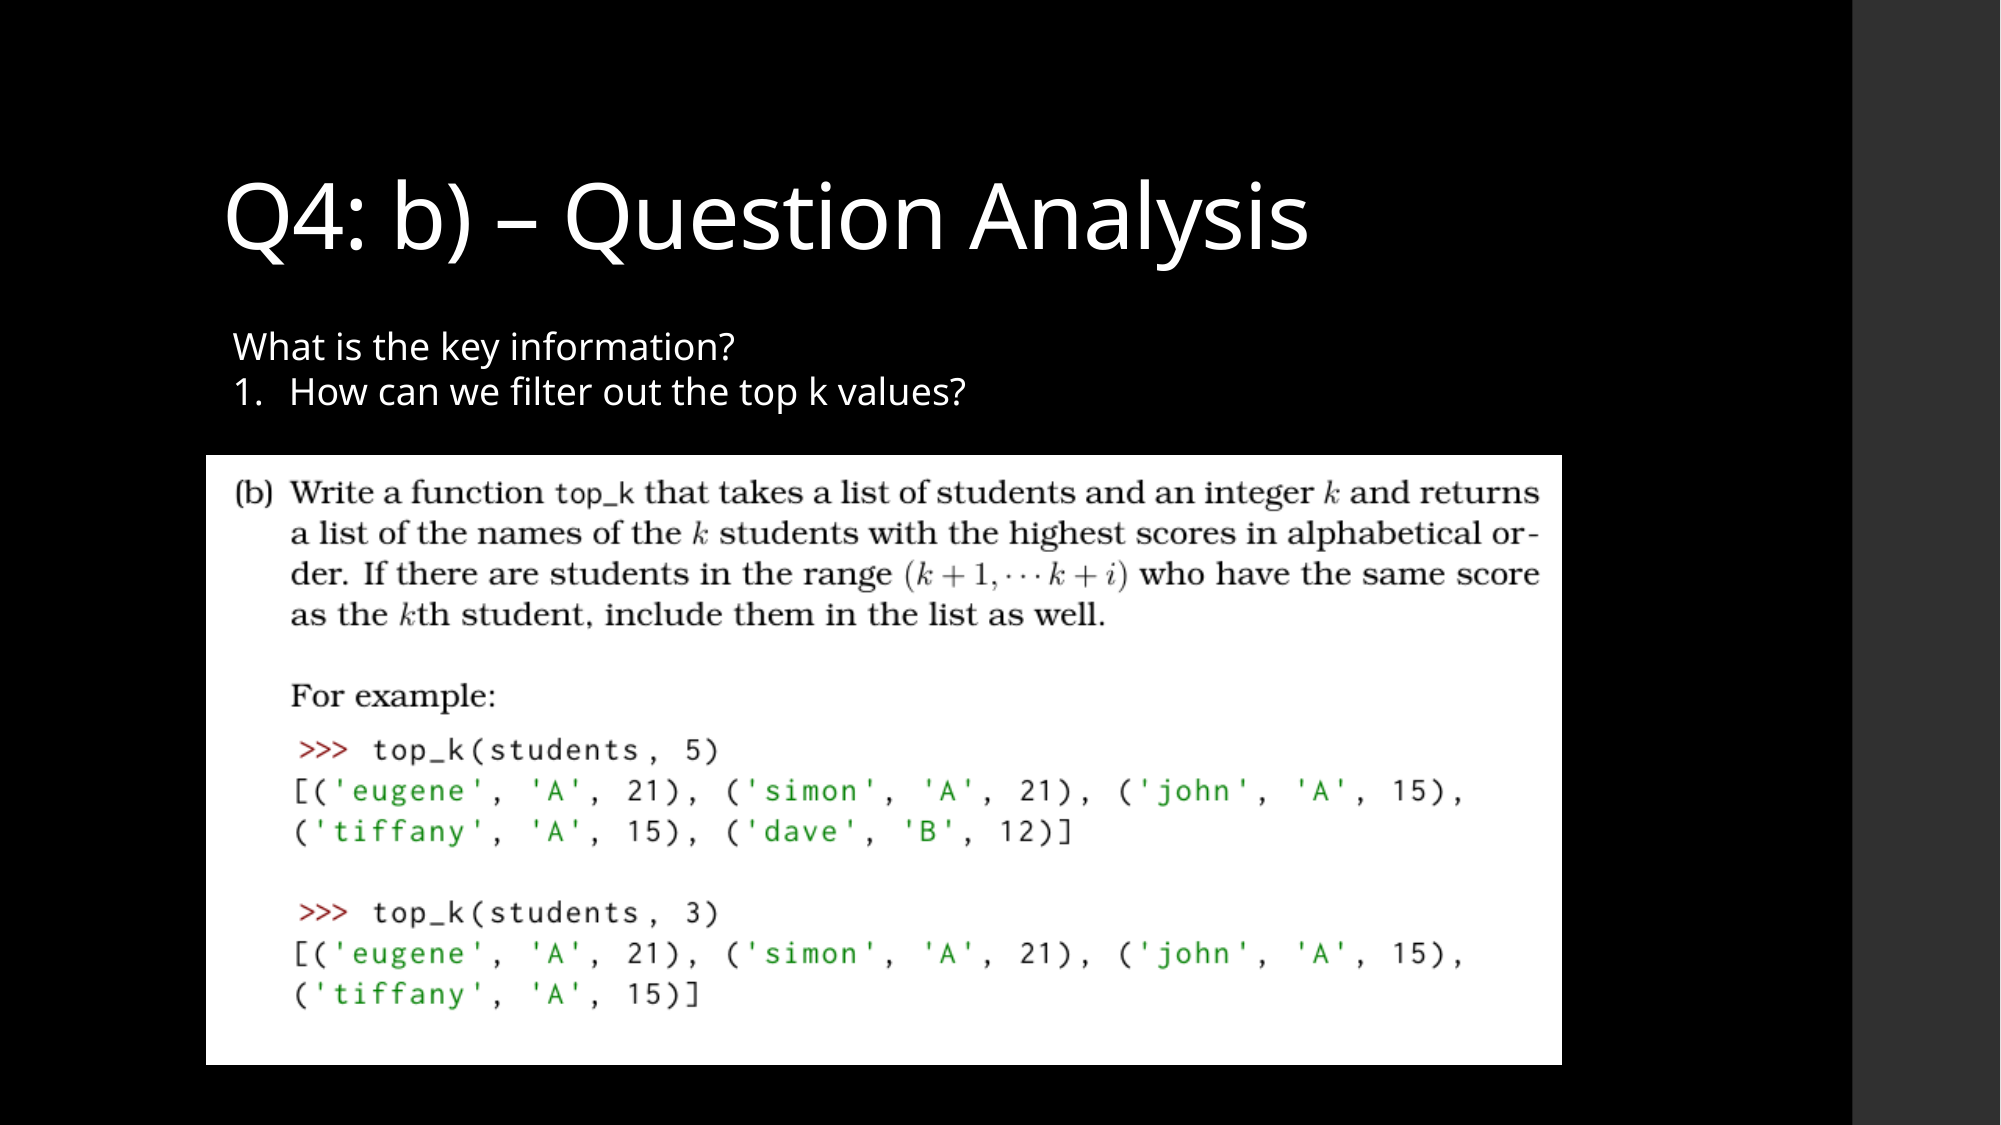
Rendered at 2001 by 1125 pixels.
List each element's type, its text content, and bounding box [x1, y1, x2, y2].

title Q4: b) – Question Analysis [206, 60, 1797, 278]
text_box What is the key information? How can we filter out the top k values? [217, 315, 982, 421]
picture [206, 455, 1563, 1066]
